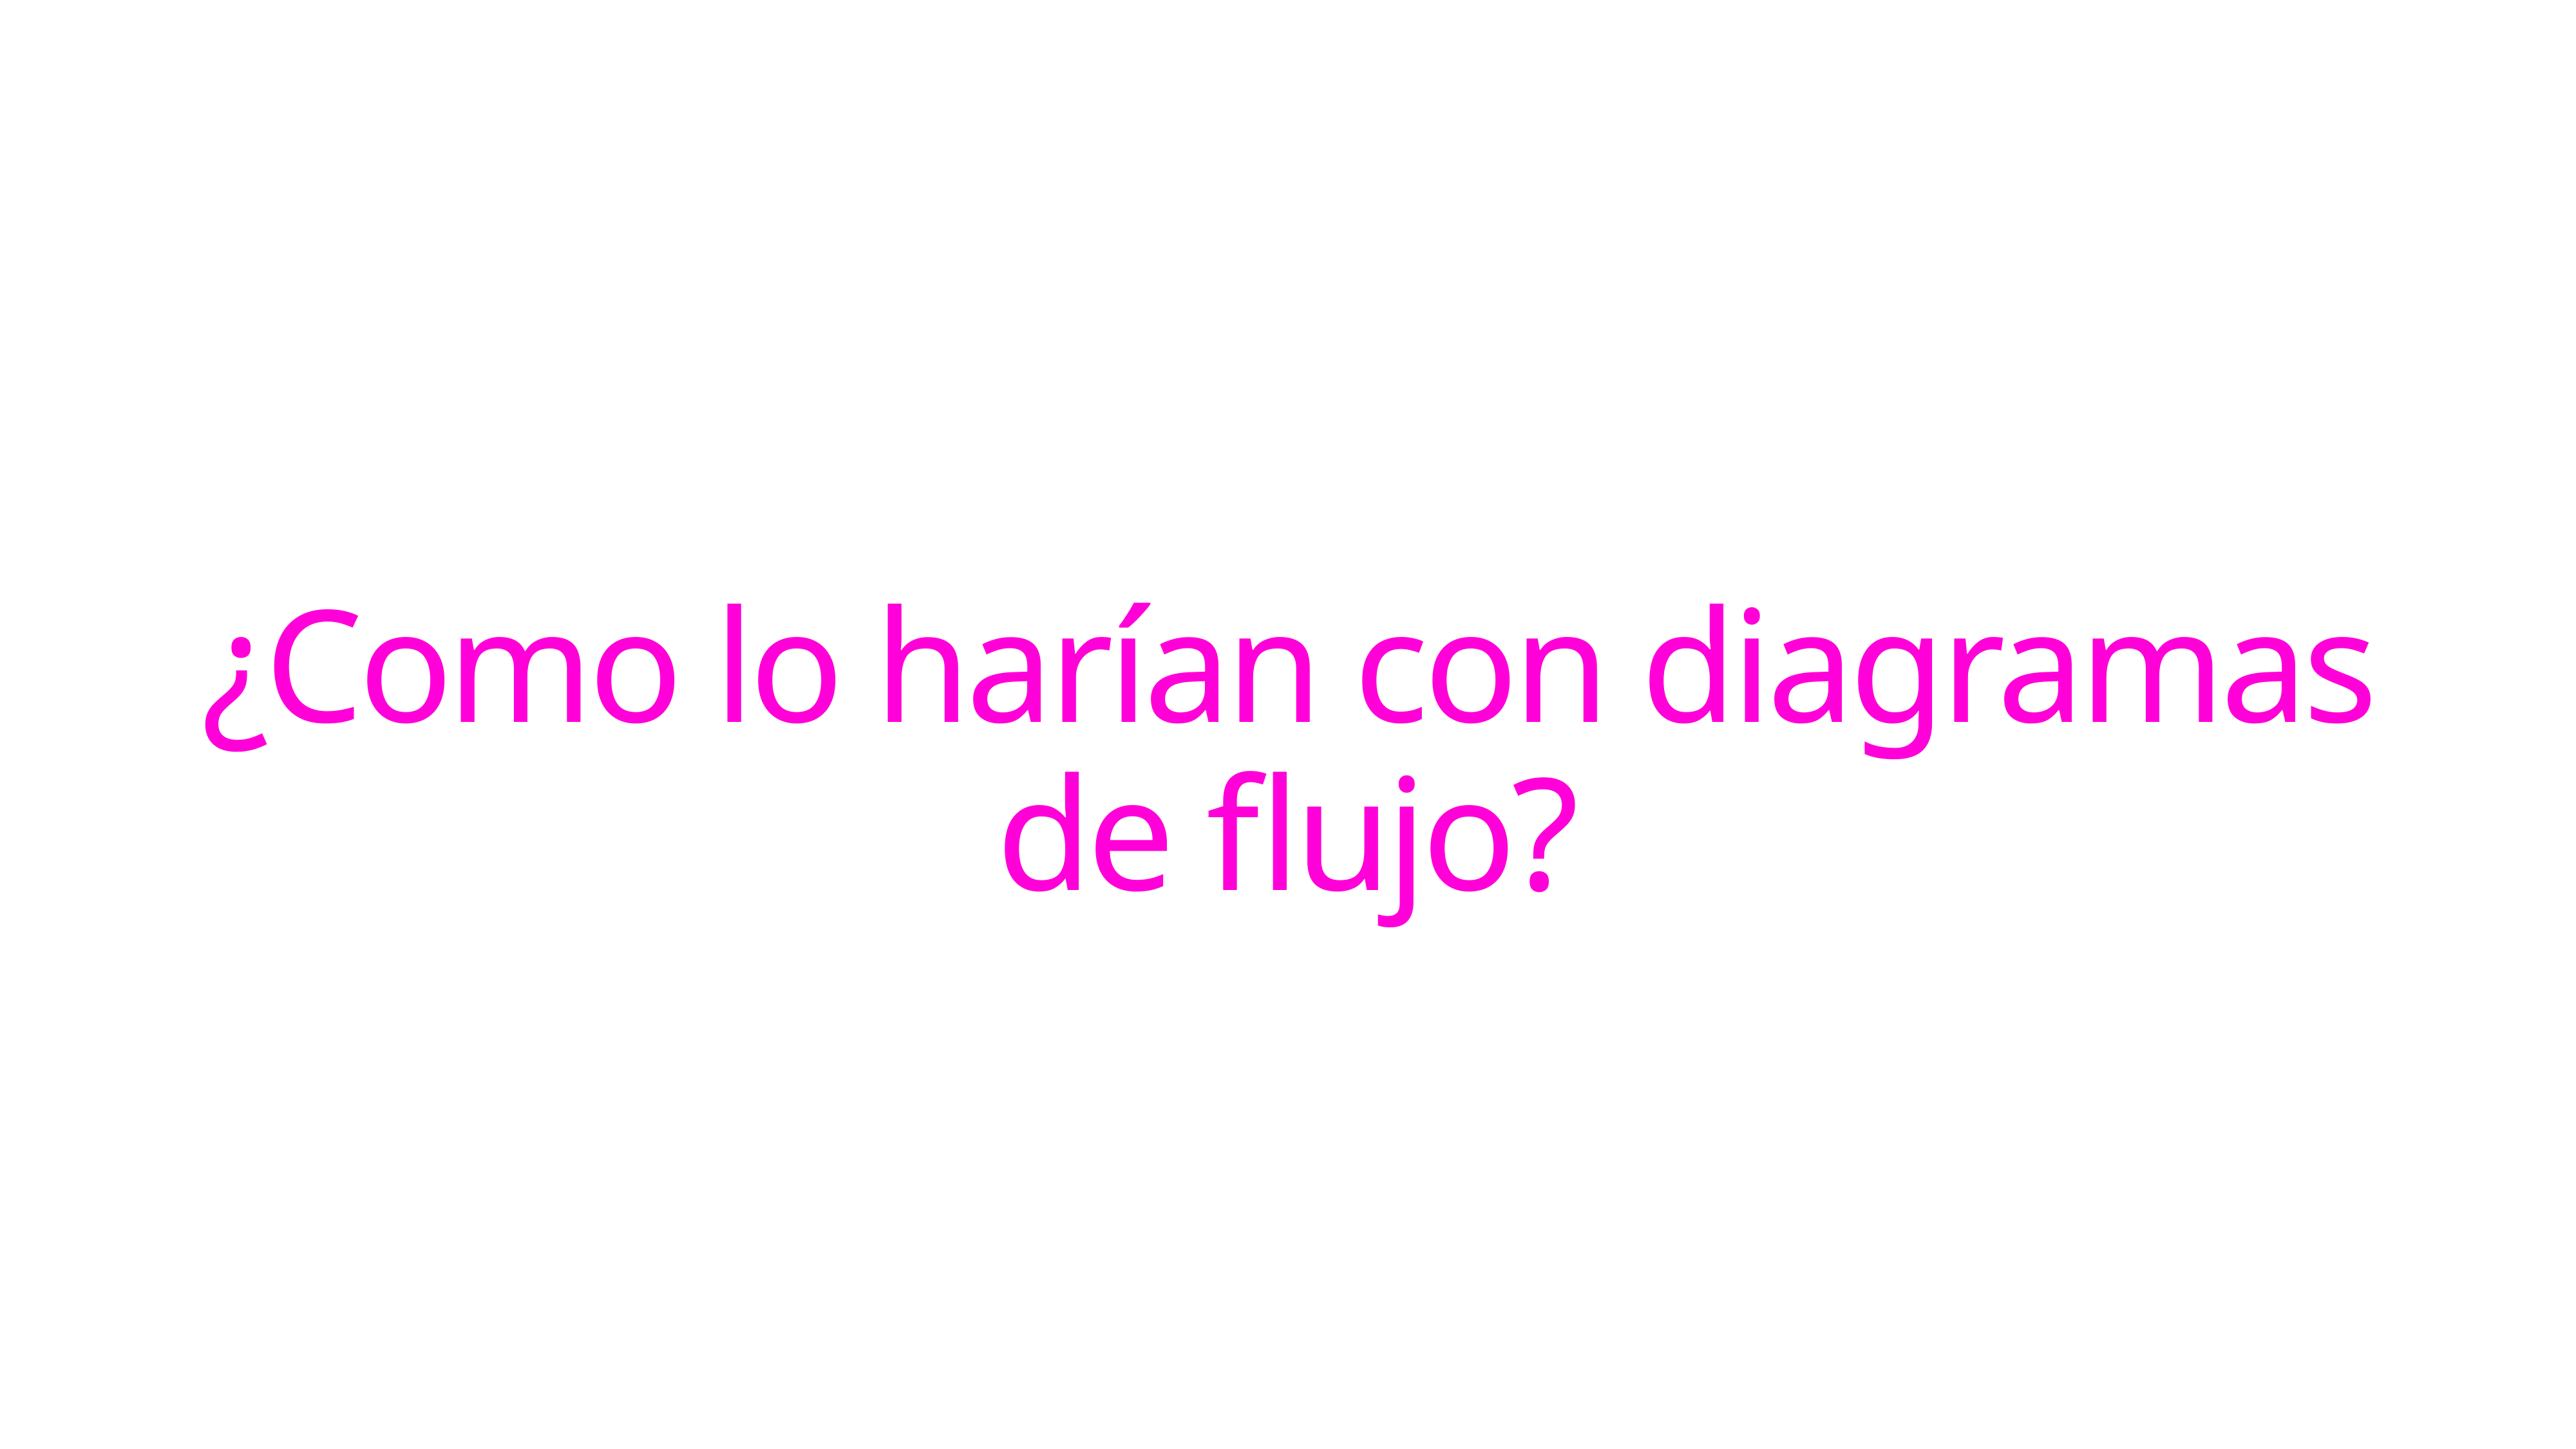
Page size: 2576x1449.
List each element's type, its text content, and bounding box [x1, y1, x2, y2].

title ¿Como lo harían con diagramas de flujo? [188, 519, 2388, 930]
